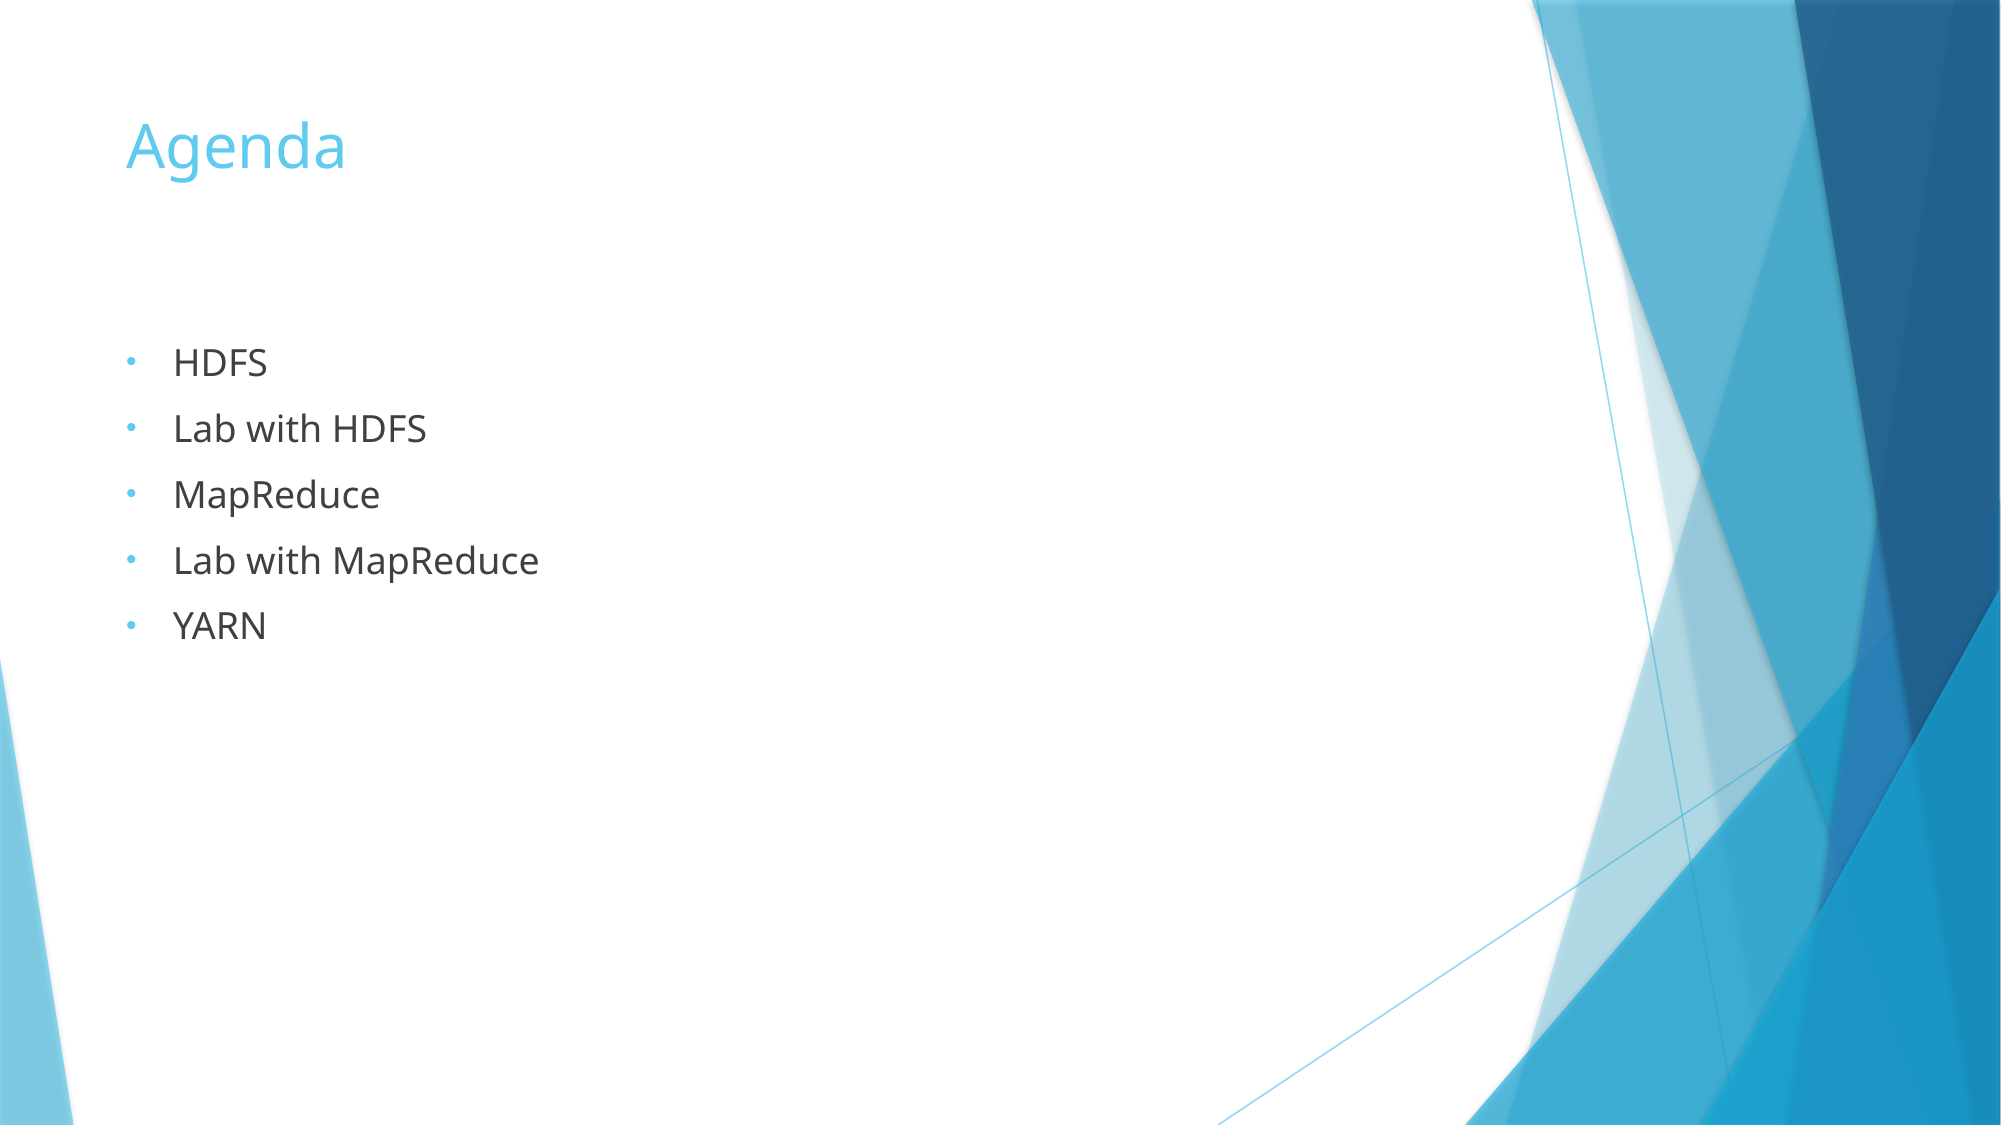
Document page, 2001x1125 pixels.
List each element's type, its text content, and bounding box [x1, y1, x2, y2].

title Agenda [111, 99, 1522, 189]
list HDFS Lab with HDFS MapReduce Lab with MapReduce YARN [111, 213, 1522, 773]
